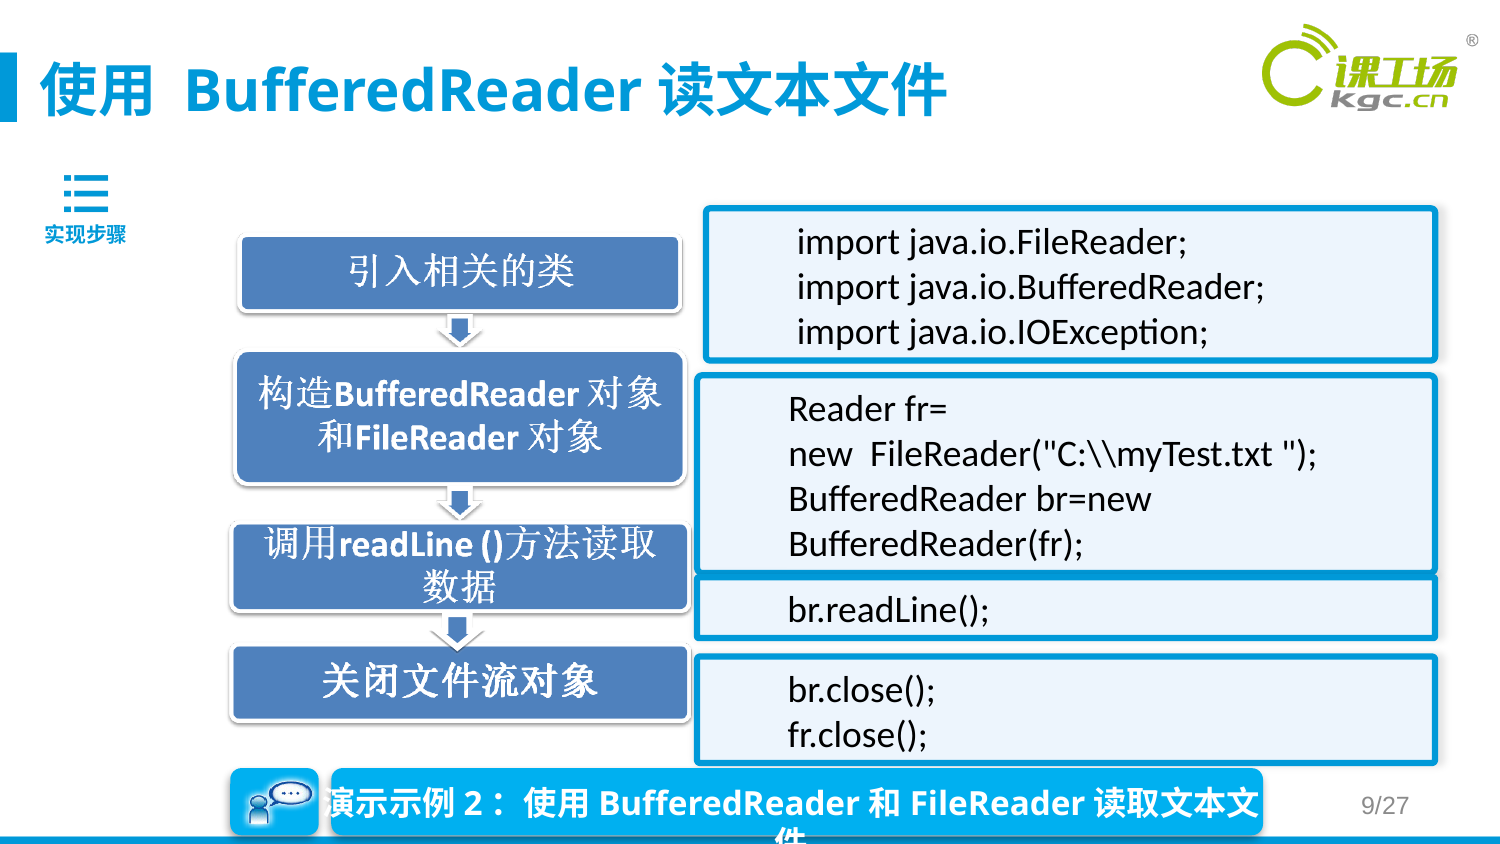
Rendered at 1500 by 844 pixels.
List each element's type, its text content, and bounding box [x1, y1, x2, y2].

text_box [213, 234, 707, 727]
text_box br.close(); fr.close(); [697, 656, 1436, 763]
text_box br.readLine(); [712, 577, 1436, 639]
title 使用 BufferedReader读文本文件 [39, 33, 1383, 151]
slide_number 9/27 [1286, 782, 1425, 828]
text_box Reader fr= new FileReader("C:\\myTest.txt "); BufferedReader br=new BufferedReader(fr); [712, 375, 1436, 574]
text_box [229, 767, 1282, 836]
picture [0, 0, 1500, 836]
text_box import java.io.FileReader; import java.io.BufferedReader; import java.io.IOException; [705, 208, 1436, 361]
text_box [29, 162, 144, 255]
